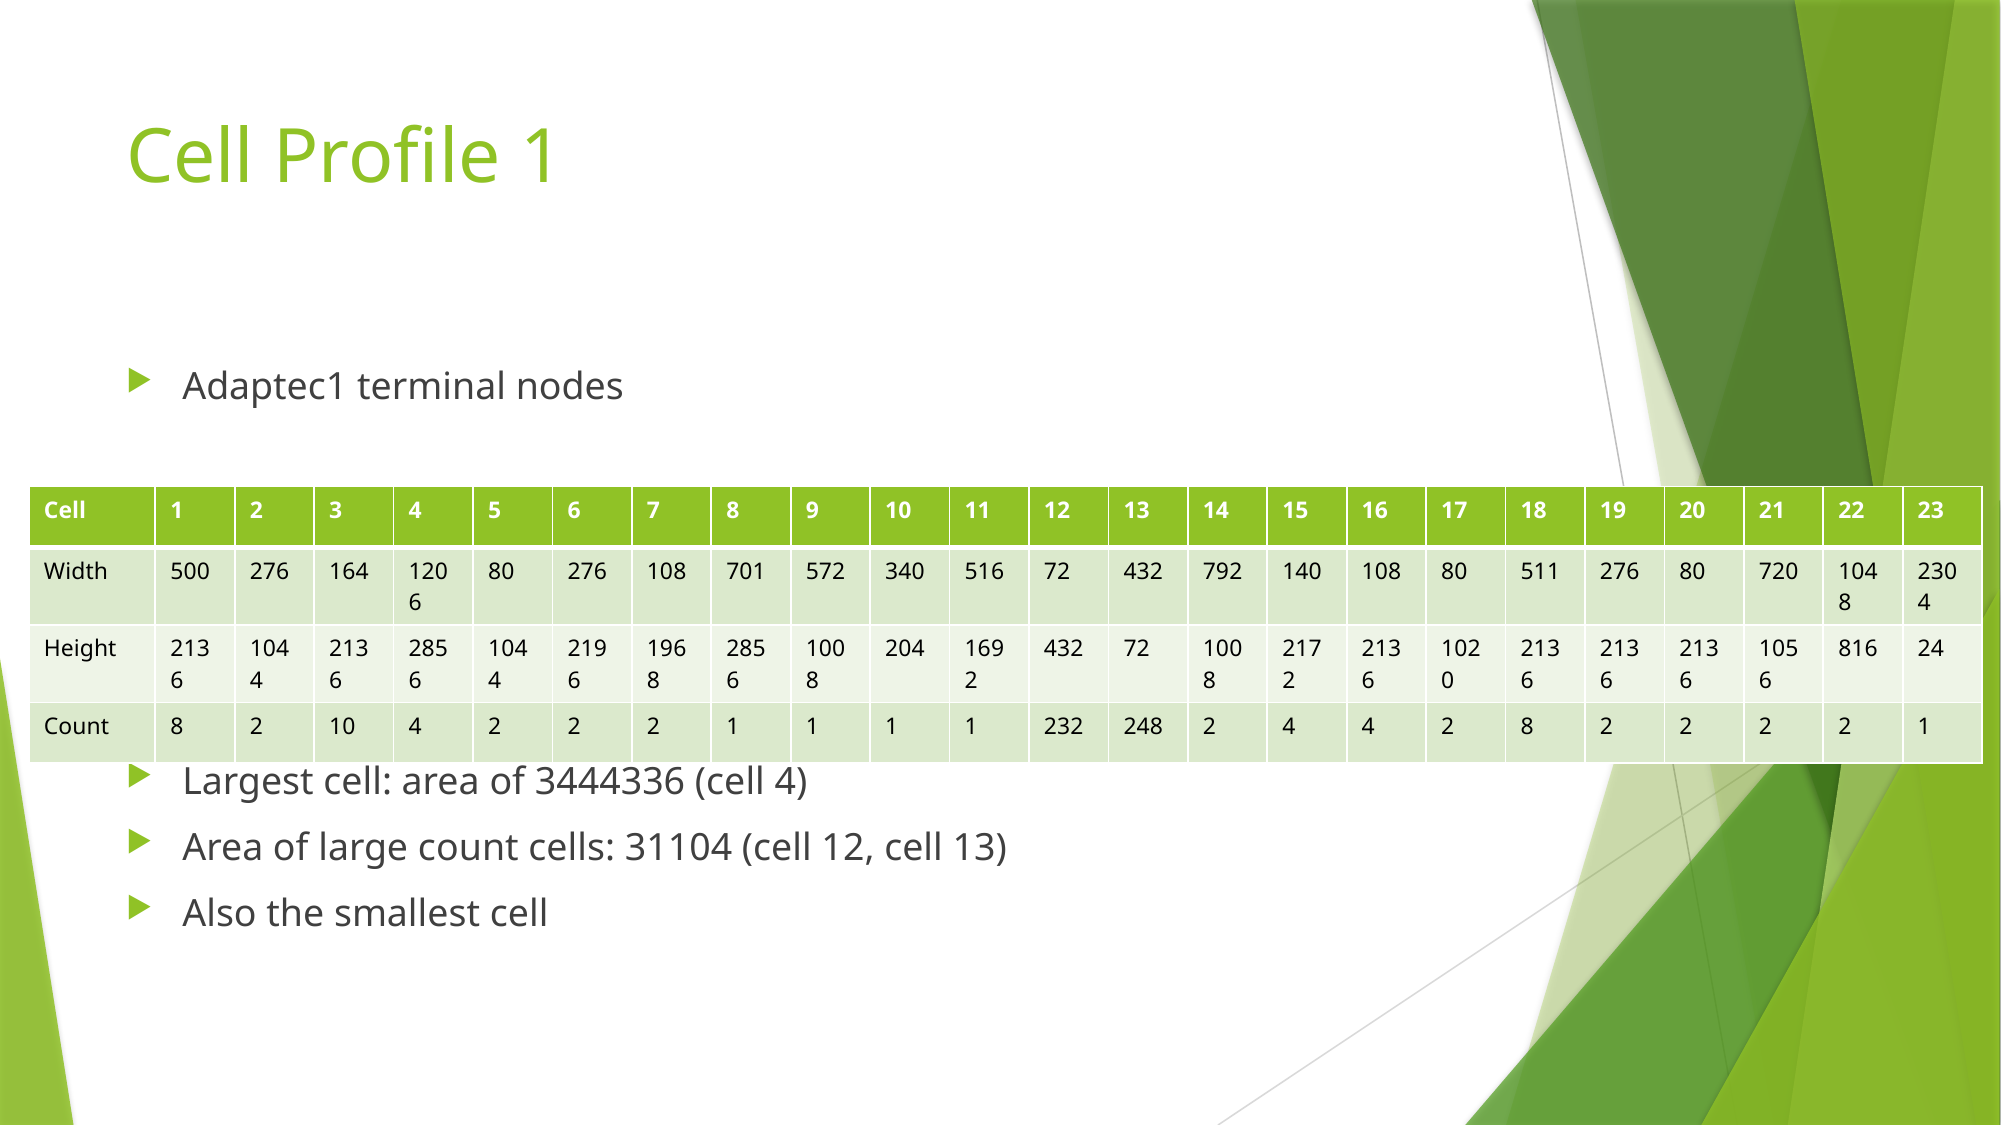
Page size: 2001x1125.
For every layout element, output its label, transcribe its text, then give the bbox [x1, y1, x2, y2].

table_cell 1206 [394, 550, 472, 624]
table_cell 80 [1427, 550, 1505, 624]
table_cell 1008 [1189, 626, 1266, 702]
table_cell 108 [633, 550, 710, 624]
table_header 7 [633, 487, 710, 545]
table_cell 2 [1189, 703, 1266, 762]
table_cell 10 [315, 703, 393, 762]
table_cell 2 [1427, 703, 1505, 762]
table_cell Count [30, 703, 154, 762]
table_header 8 [712, 487, 790, 545]
table_cell 4 [1348, 703, 1425, 762]
table_cell 2 [236, 703, 313, 762]
table_cell 432 [1030, 626, 1108, 702]
table_header 19 [1586, 487, 1664, 545]
table_cell 516 [950, 550, 1028, 624]
table_cell 1968 [633, 626, 710, 702]
table_cell 816 [1824, 626, 1902, 702]
table_header 4 [394, 487, 472, 545]
table_cell 80 [474, 550, 552, 624]
table_header 23 [1904, 487, 1981, 545]
table_cell 340 [871, 550, 949, 624]
table_cell 72 [1109, 626, 1187, 702]
table_header 10 [871, 487, 949, 545]
table_cell 80 [1665, 550, 1743, 624]
table_cell 4 [1268, 703, 1346, 762]
list Adaptec1 terminal nodes Largest cell: area of 3444336 (cell 4) Area of large count cells: 31104 (cell 12, cell 13) Also the smallest cell [111, 354, 1522, 486]
table_cell 2196 [553, 626, 631, 702]
table_cell Width [30, 550, 154, 624]
table_cell 1 [871, 703, 949, 762]
table_header Cell [30, 487, 154, 545]
table_cell 1 [950, 703, 1028, 762]
table_cell 2136 [315, 626, 393, 702]
list Adaptec1 terminal nodes Largest cell: area of 3444336 (cell 4) Area of large count cells: 31104 (cell 12, cell 13) Also the smallest cell [111, 764, 1522, 992]
table_cell 8 [1506, 703, 1584, 762]
table_cell 2136 [1586, 626, 1664, 702]
table_cell 2 [1745, 703, 1822, 762]
table_cell 232 [1030, 703, 1108, 762]
table_cell 2172 [1268, 626, 1346, 702]
table_cell Height [30, 626, 154, 702]
table_cell 2 [474, 703, 552, 762]
table_header 22 [1824, 487, 1902, 545]
table_cell 2136 [156, 626, 234, 702]
table_header 12 [1030, 487, 1108, 545]
table_cell 2 [553, 703, 631, 762]
title Cell Profile 1 [111, 99, 1522, 317]
table_cell 164 [315, 550, 393, 624]
table_header 13 [1109, 487, 1187, 545]
table_cell 792 [1189, 550, 1266, 624]
table_cell 4 [394, 703, 472, 762]
table_header 2 [236, 487, 313, 545]
table_cell 24 [1904, 626, 1981, 702]
table_header 20 [1665, 487, 1743, 545]
table_cell 8 [156, 703, 234, 762]
table_cell 248 [1109, 703, 1187, 762]
table_header 11 [950, 487, 1028, 545]
table_cell 1 [1904, 703, 1981, 762]
table_cell 2136 [1506, 626, 1584, 702]
table_header 17 [1427, 487, 1505, 545]
table_cell 511 [1506, 550, 1584, 624]
table_cell 2136 [1665, 626, 1743, 702]
table_cell 276 [236, 550, 313, 624]
table_header 15 [1268, 487, 1346, 545]
table_cell 2 [1586, 703, 1664, 762]
table_cell 1020 [1427, 626, 1505, 702]
table_header 9 [792, 487, 869, 545]
table_cell 2136 [1348, 626, 1425, 702]
table_header 5 [474, 487, 552, 545]
table_cell 72 [1030, 550, 1108, 624]
table_cell 2 [633, 703, 710, 762]
table_cell 2 [1665, 703, 1743, 762]
table_cell 1 [792, 703, 869, 762]
table_header 18 [1506, 487, 1584, 545]
table_header 16 [1348, 487, 1425, 545]
table_cell 720 [1745, 550, 1822, 624]
table_cell 2856 [712, 626, 790, 702]
table_cell 276 [1586, 550, 1664, 624]
table_cell 432 [1109, 550, 1187, 624]
table_cell 1692 [950, 626, 1028, 702]
table_header 1 [156, 487, 234, 545]
table_cell 500 [156, 550, 234, 624]
table_header 6 [553, 487, 631, 545]
table_cell 2304 [1904, 550, 1981, 624]
table_cell 2856 [394, 626, 472, 702]
table_cell 108 [1348, 550, 1425, 624]
table_cell 1048 [1824, 550, 1902, 624]
table_cell 1 [712, 703, 790, 762]
table_cell 2 [1824, 703, 1902, 762]
table_cell 276 [553, 550, 631, 624]
table_cell 701 [712, 550, 790, 624]
table_header 21 [1745, 487, 1822, 545]
table_header 3 [315, 487, 393, 545]
table_cell 1044 [474, 626, 552, 702]
table_cell 204 [871, 626, 949, 702]
table_cell 1044 [236, 626, 313, 702]
table_cell 572 [792, 550, 869, 624]
table_cell 1056 [1745, 626, 1822, 702]
table_cell 140 [1268, 550, 1346, 624]
table_cell 1008 [792, 626, 869, 702]
table_header 14 [1189, 487, 1266, 545]
